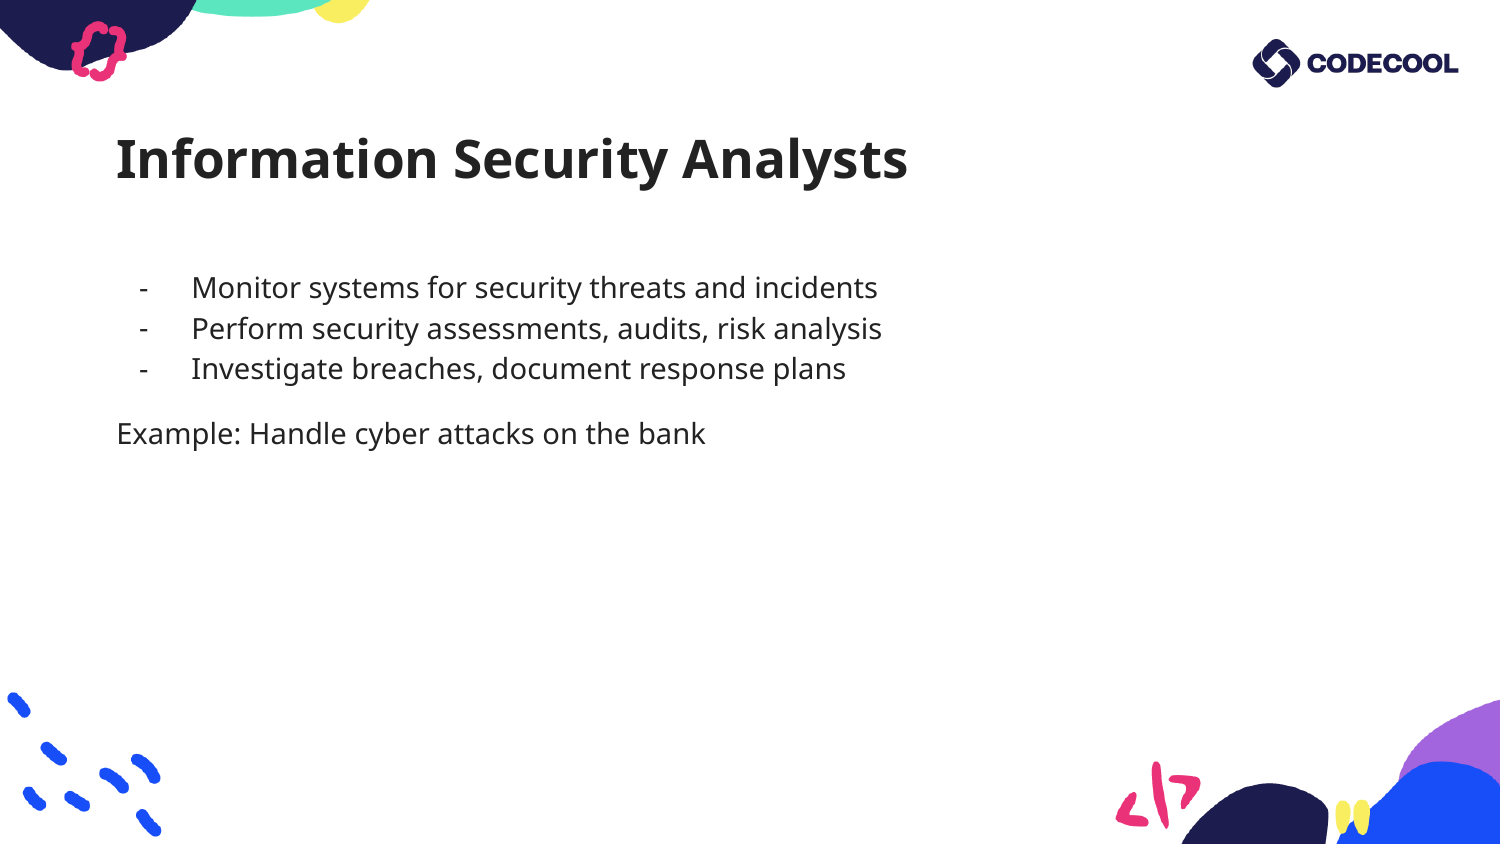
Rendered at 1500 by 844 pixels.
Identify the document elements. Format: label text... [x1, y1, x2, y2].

picture [0, 0, 1500, 844]
title Information Security Analysts [101, 110, 1499, 205]
list Monitor systems for security threats and incidents Perform security assessments, audits, risk analysis Investigate breaches, document response plans Example: Handle cyber attacks on the bank [101, 249, 1385, 770]
